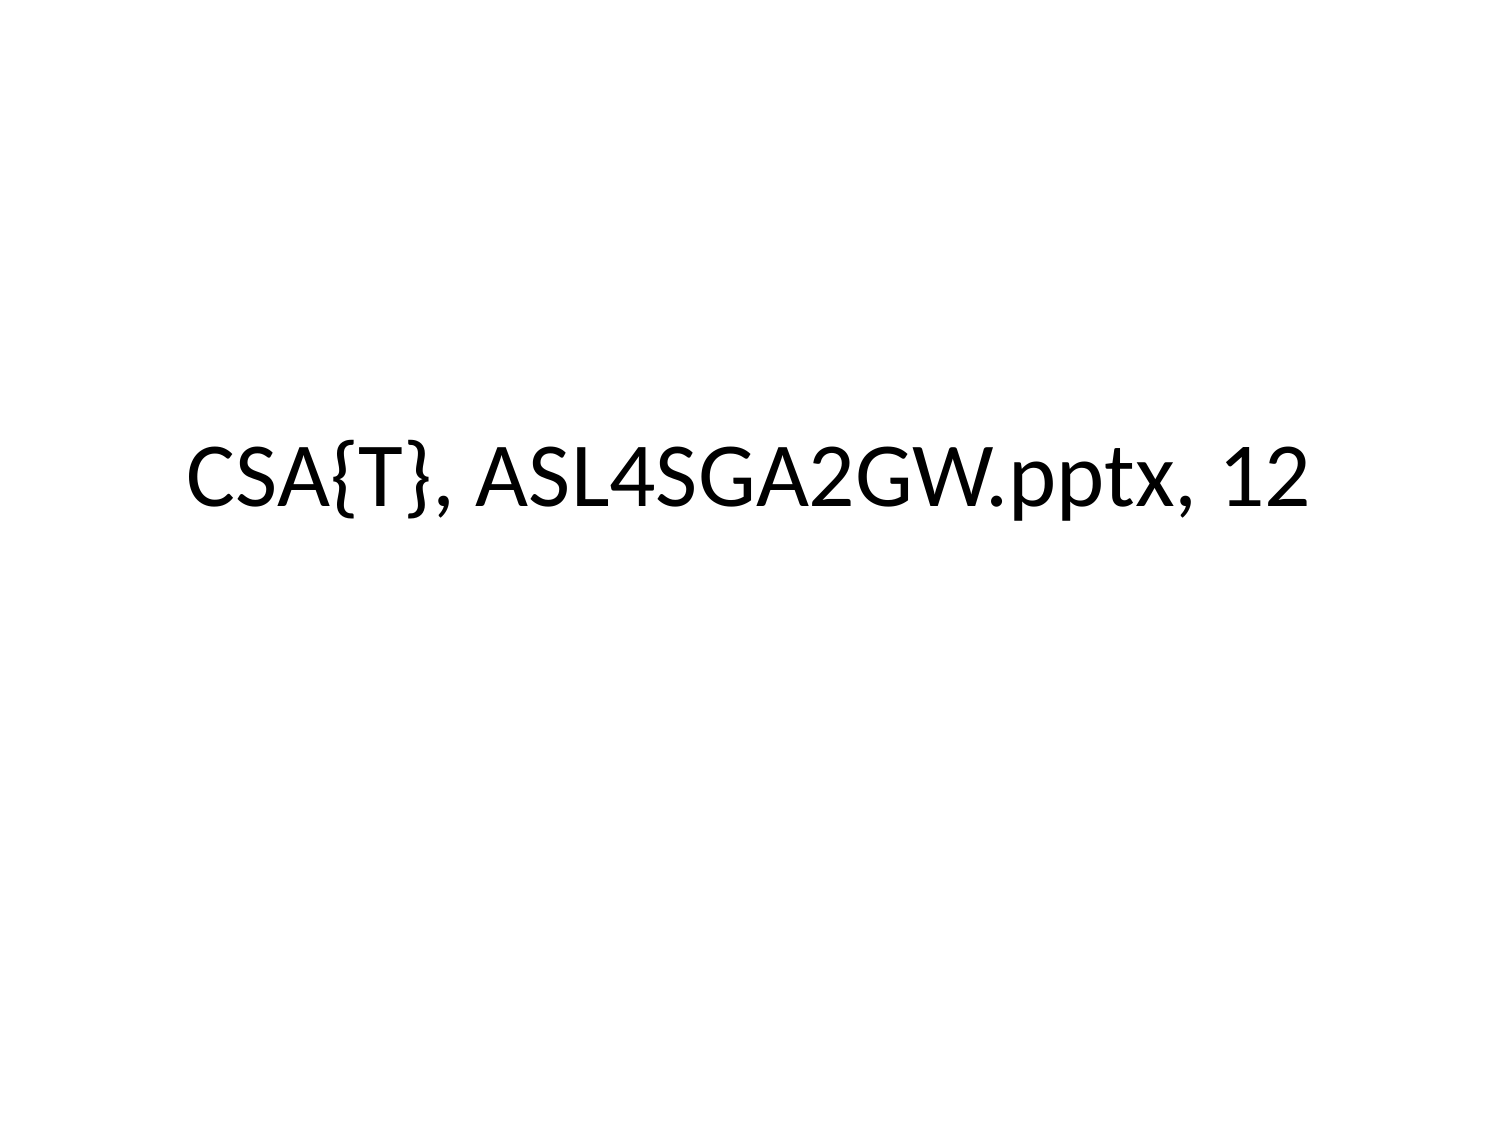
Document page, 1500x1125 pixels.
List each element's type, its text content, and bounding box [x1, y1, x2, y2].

title CSA{T}, ASL4SGA2GW.pptx, 12 [112, 349, 1388, 591]
